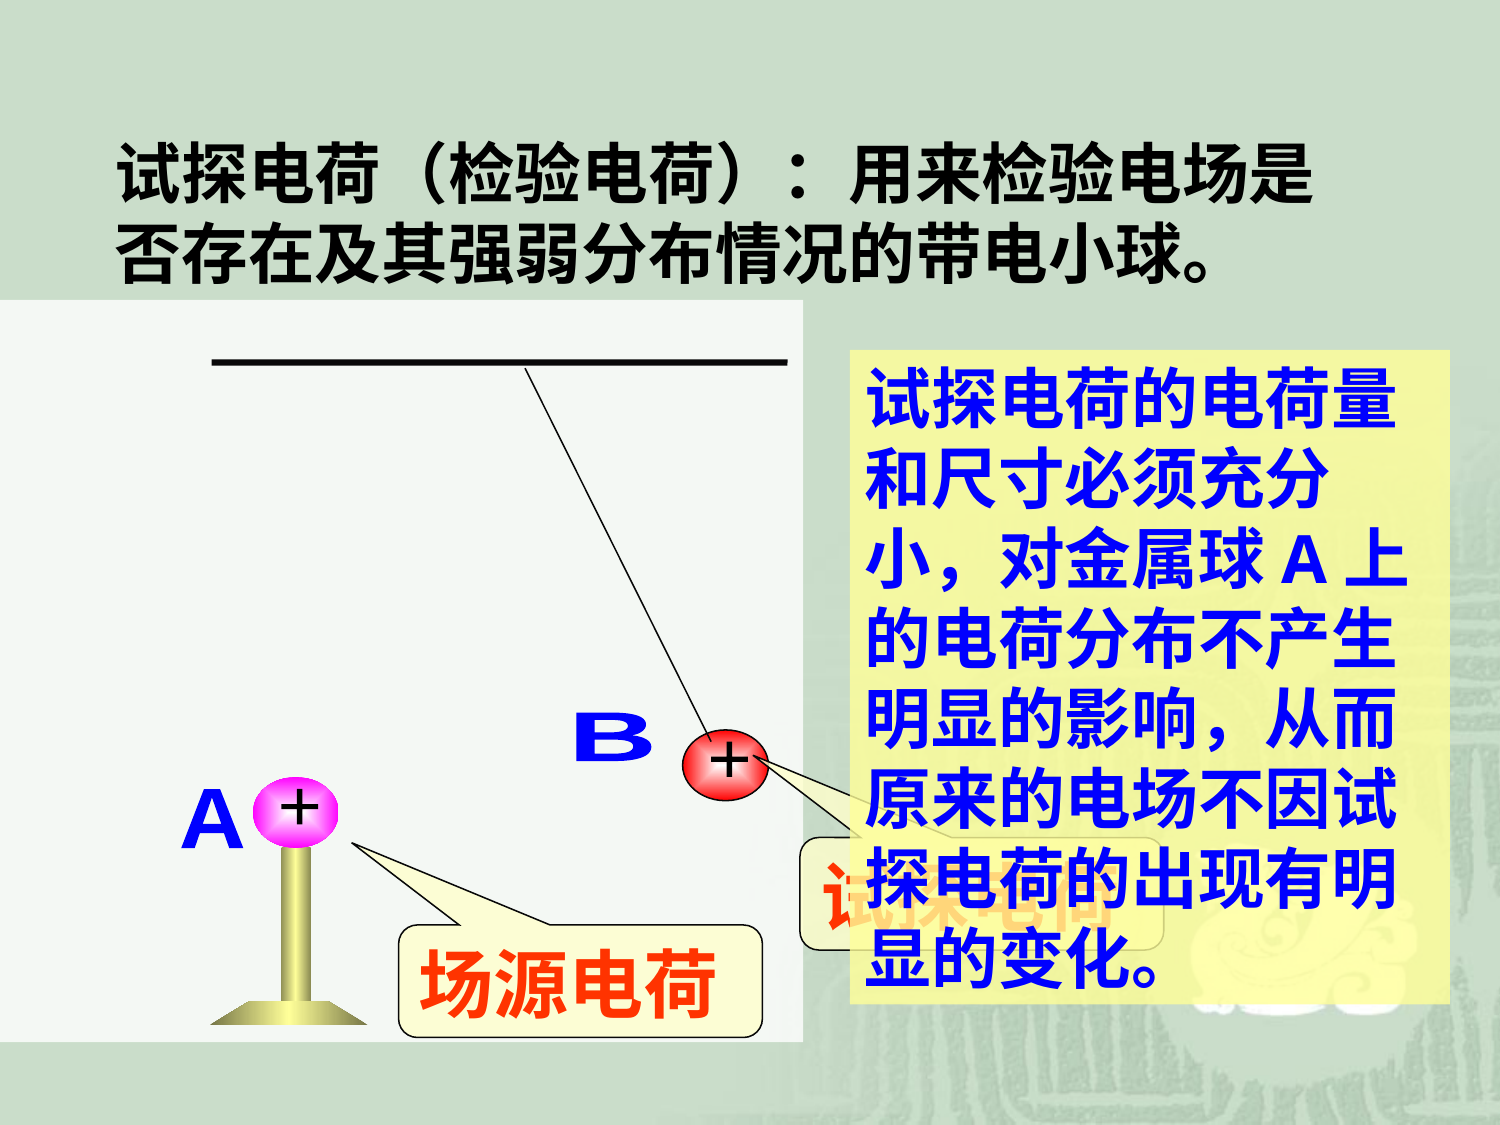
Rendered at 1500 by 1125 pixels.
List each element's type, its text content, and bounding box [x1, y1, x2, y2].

text_box 试探电荷 [799, 837, 849, 951]
text_box 试探电荷的电荷量和尺寸必须充分小，对金属球A上的电荷分布不产生明显的影响，从而原来的电场不因试探电荷的出现有明显的变化。 [849, 349, 1450, 1005]
picture [804, 796, 849, 843]
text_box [180, 362, 788, 1026]
text_box 场源电荷 [405, 1033, 756, 1038]
text_box 试探电荷（检验电荷）：用来检验电场是否存在及其强弱分布情况的带电小球。 [99, 124, 1363, 300]
picture [0, 0, 1500, 1125]
text_box [0, 299, 804, 1043]
text_box 试探电荷 [791, 771, 849, 829]
